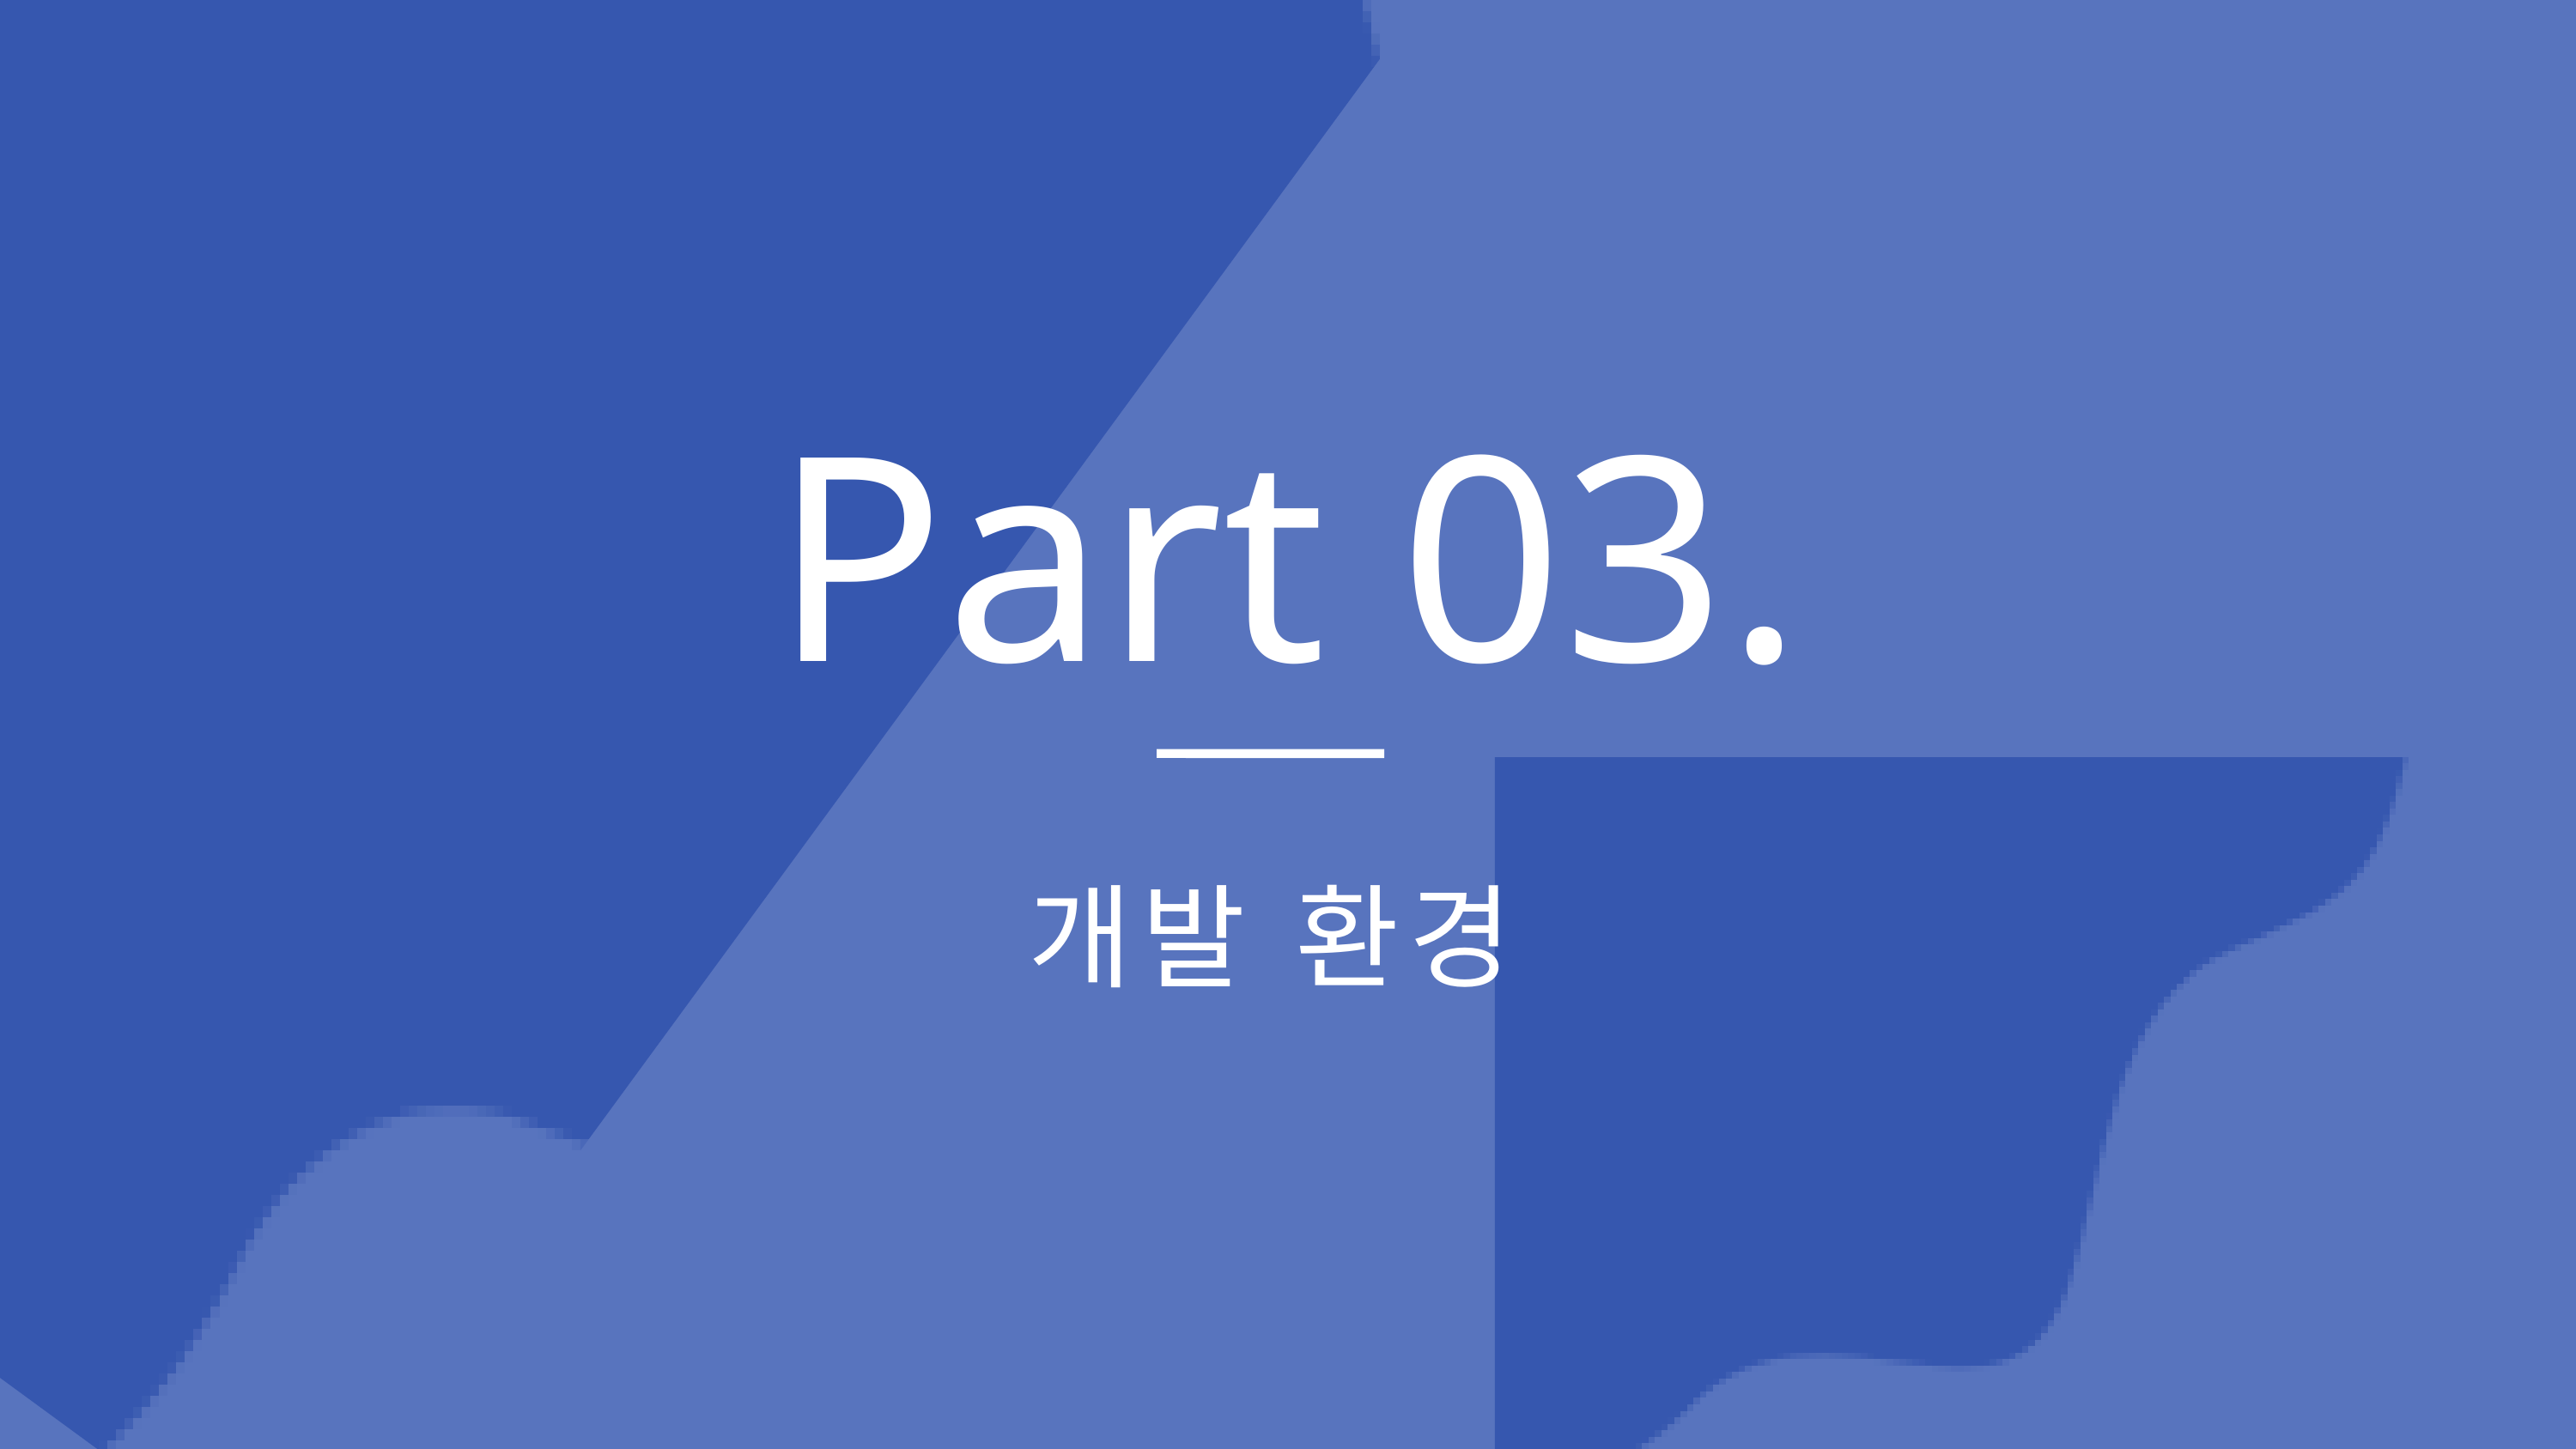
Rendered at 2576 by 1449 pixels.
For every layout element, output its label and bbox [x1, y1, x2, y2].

text_box [0, 0, 2576, 1449]
text_box [542, 319, 2034, 1097]
